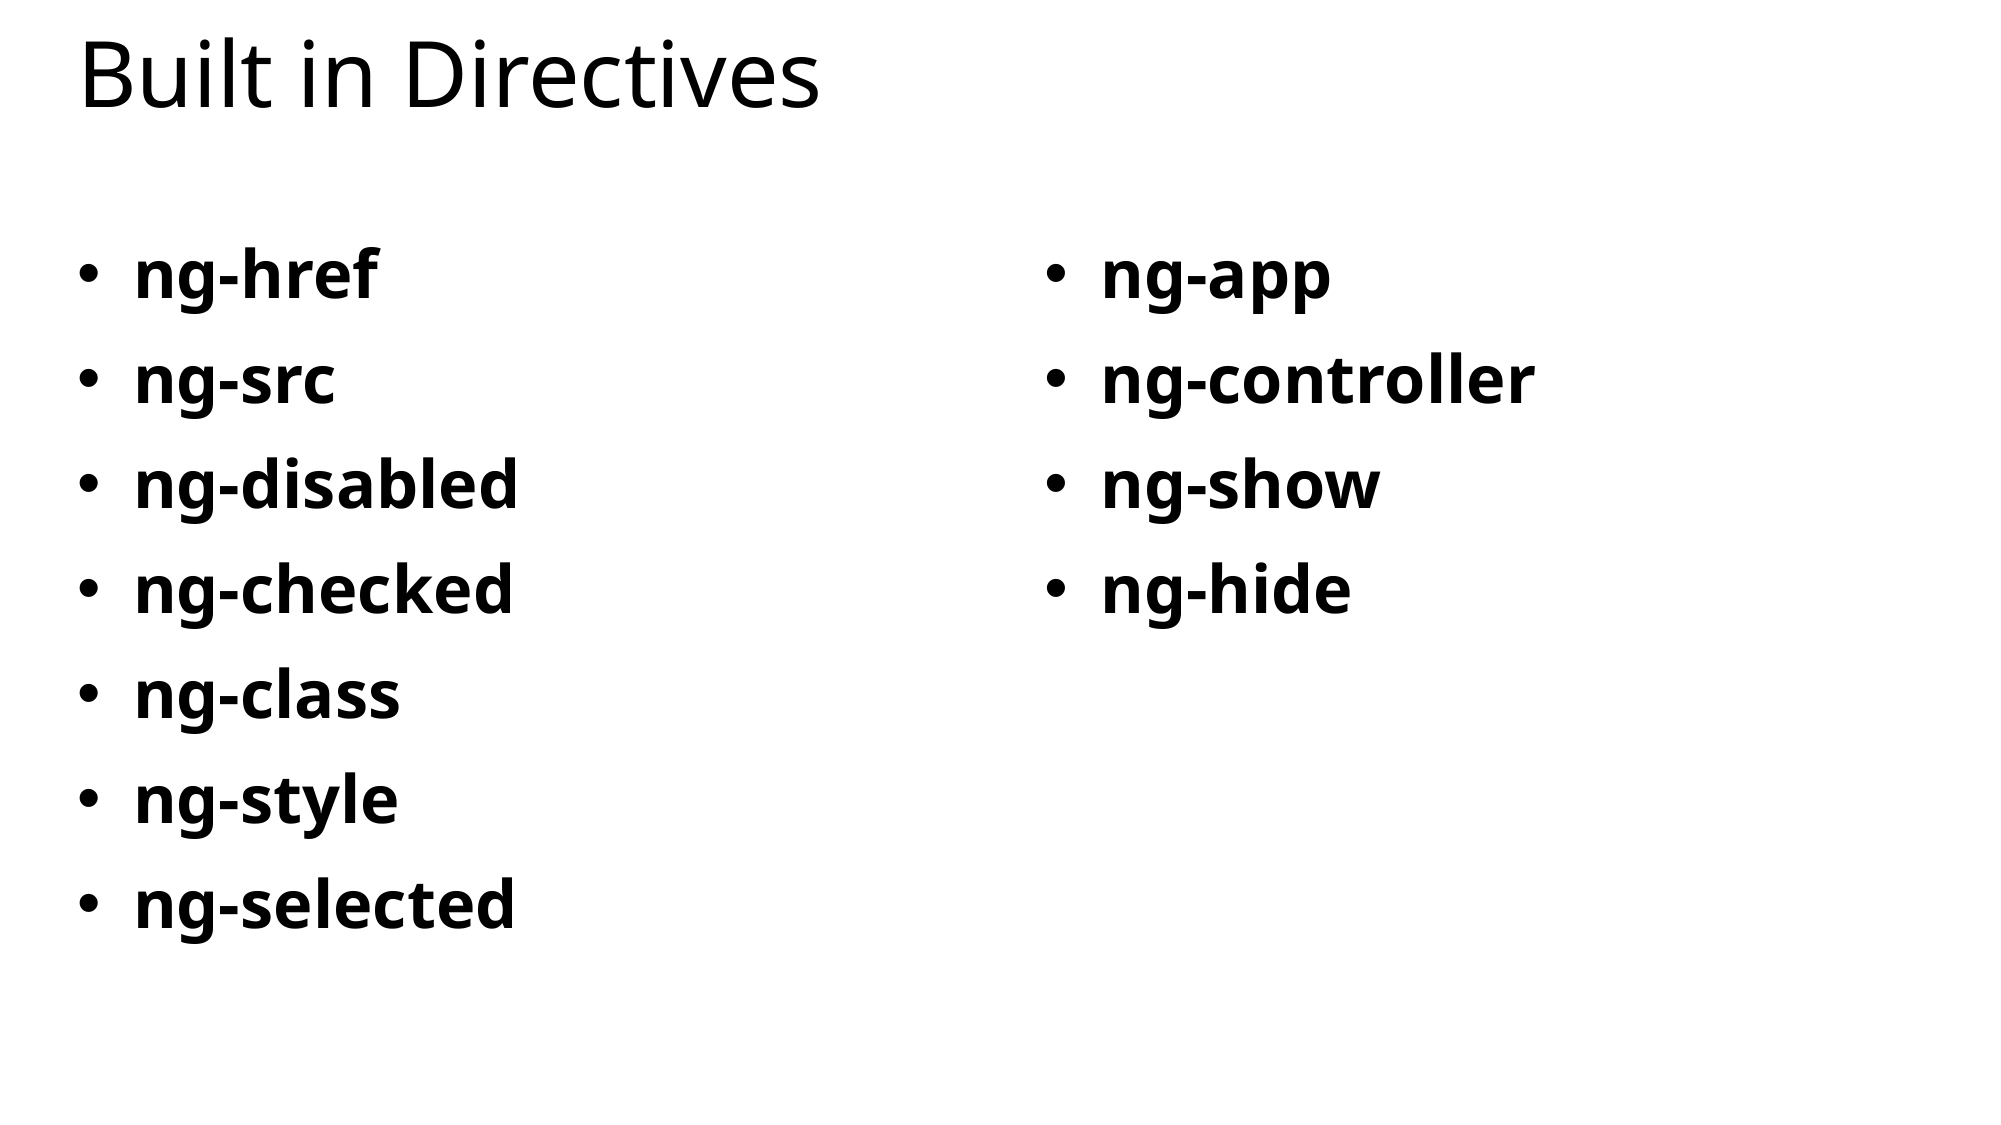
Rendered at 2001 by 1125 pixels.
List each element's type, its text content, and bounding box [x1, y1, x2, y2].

title Built in Directives [62, 29, 1953, 205]
list ng-app ng-controller ng-show ng-hide [1029, 224, 1952, 1038]
list ng-href ng-src ng-disabled ng-checked ng-class ng-style ng-selected [62, 224, 984, 1038]
